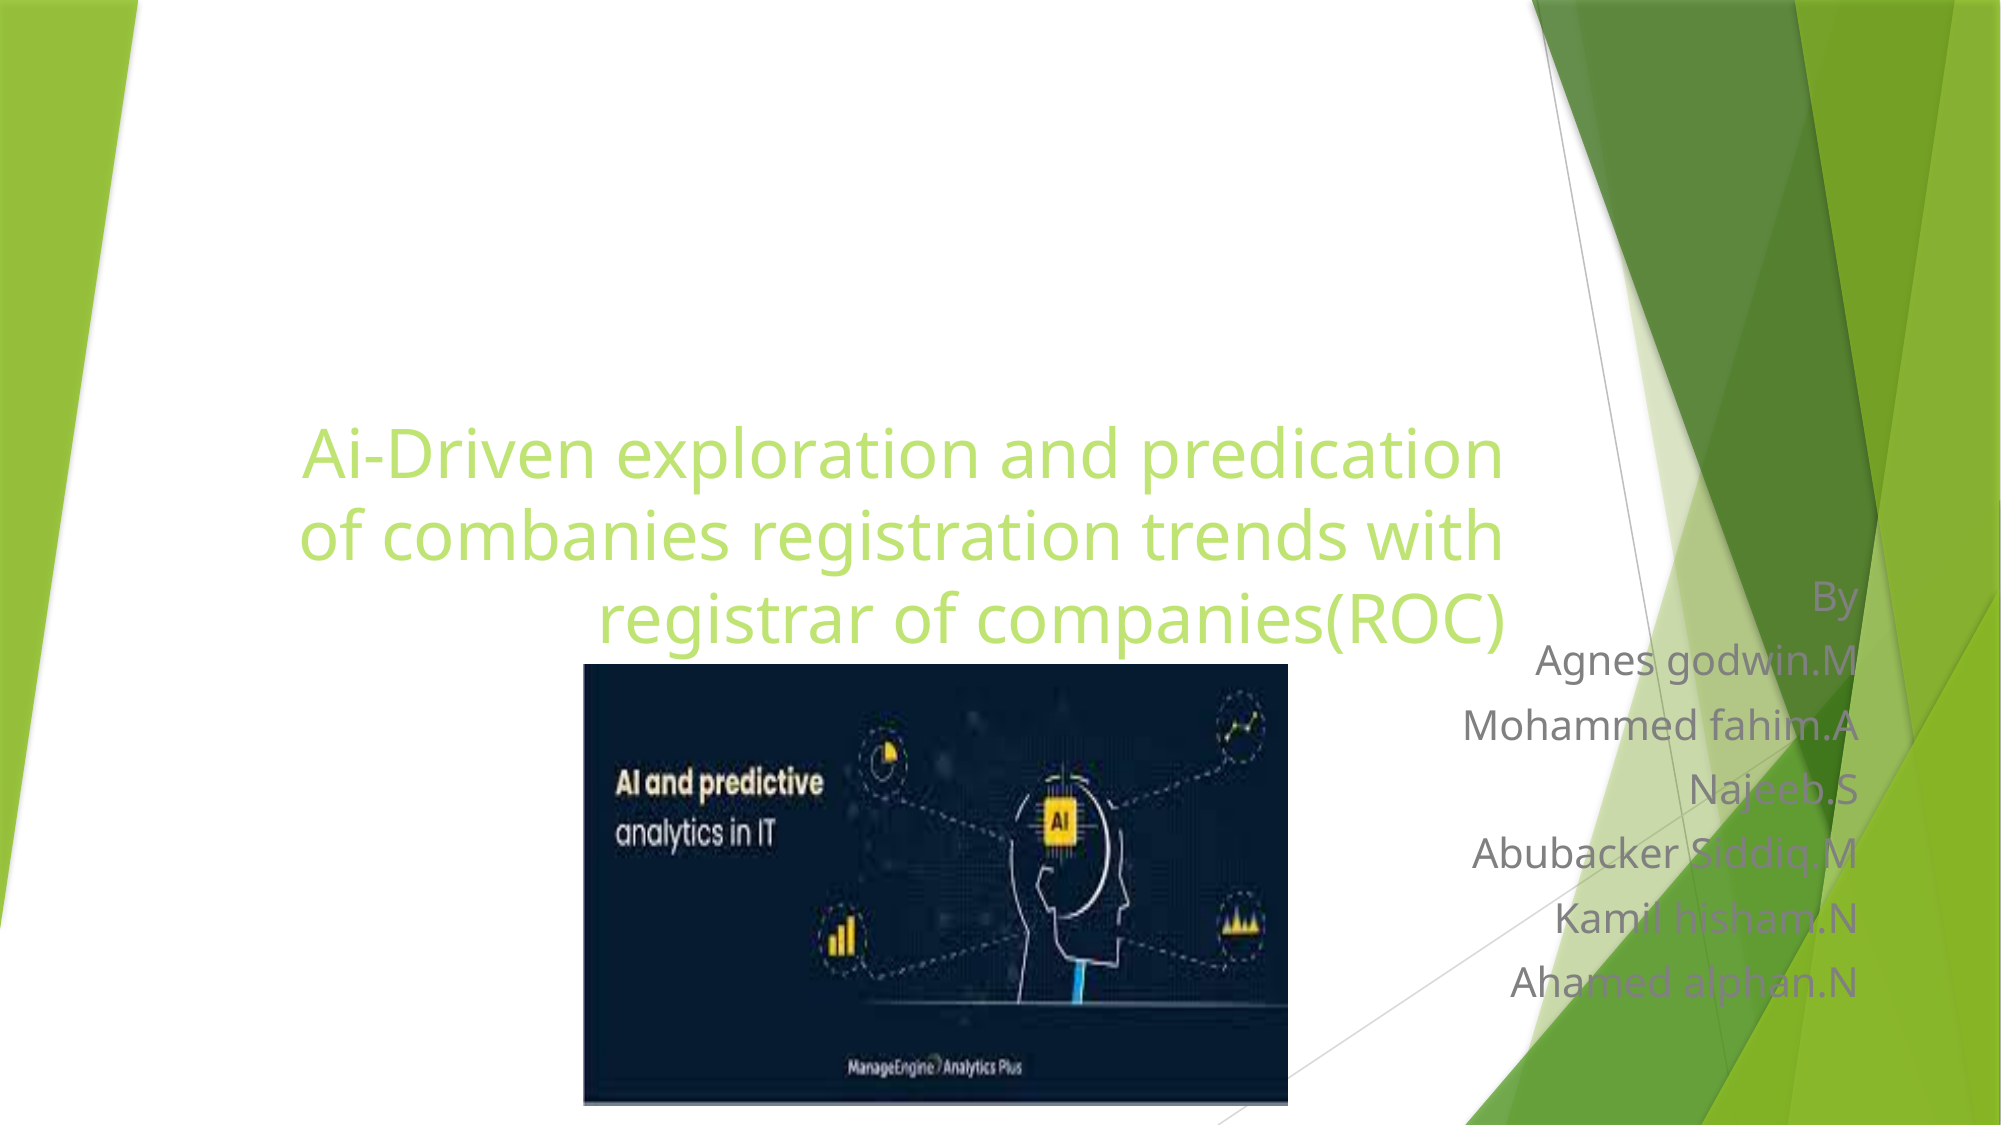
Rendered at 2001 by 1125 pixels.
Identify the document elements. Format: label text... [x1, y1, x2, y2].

picture [582, 663, 1289, 1106]
subtitle By Agnes godwin.M Mohammed fahim.A Najeeb.S Abubacker Siddiq.M Kamil hisham.N Ahamed alphan.N [1443, 562, 1874, 1022]
title Ai-Driven exploration and predication of combanies registration trends with registrar of companies(ROC) [247, 394, 1522, 665]
